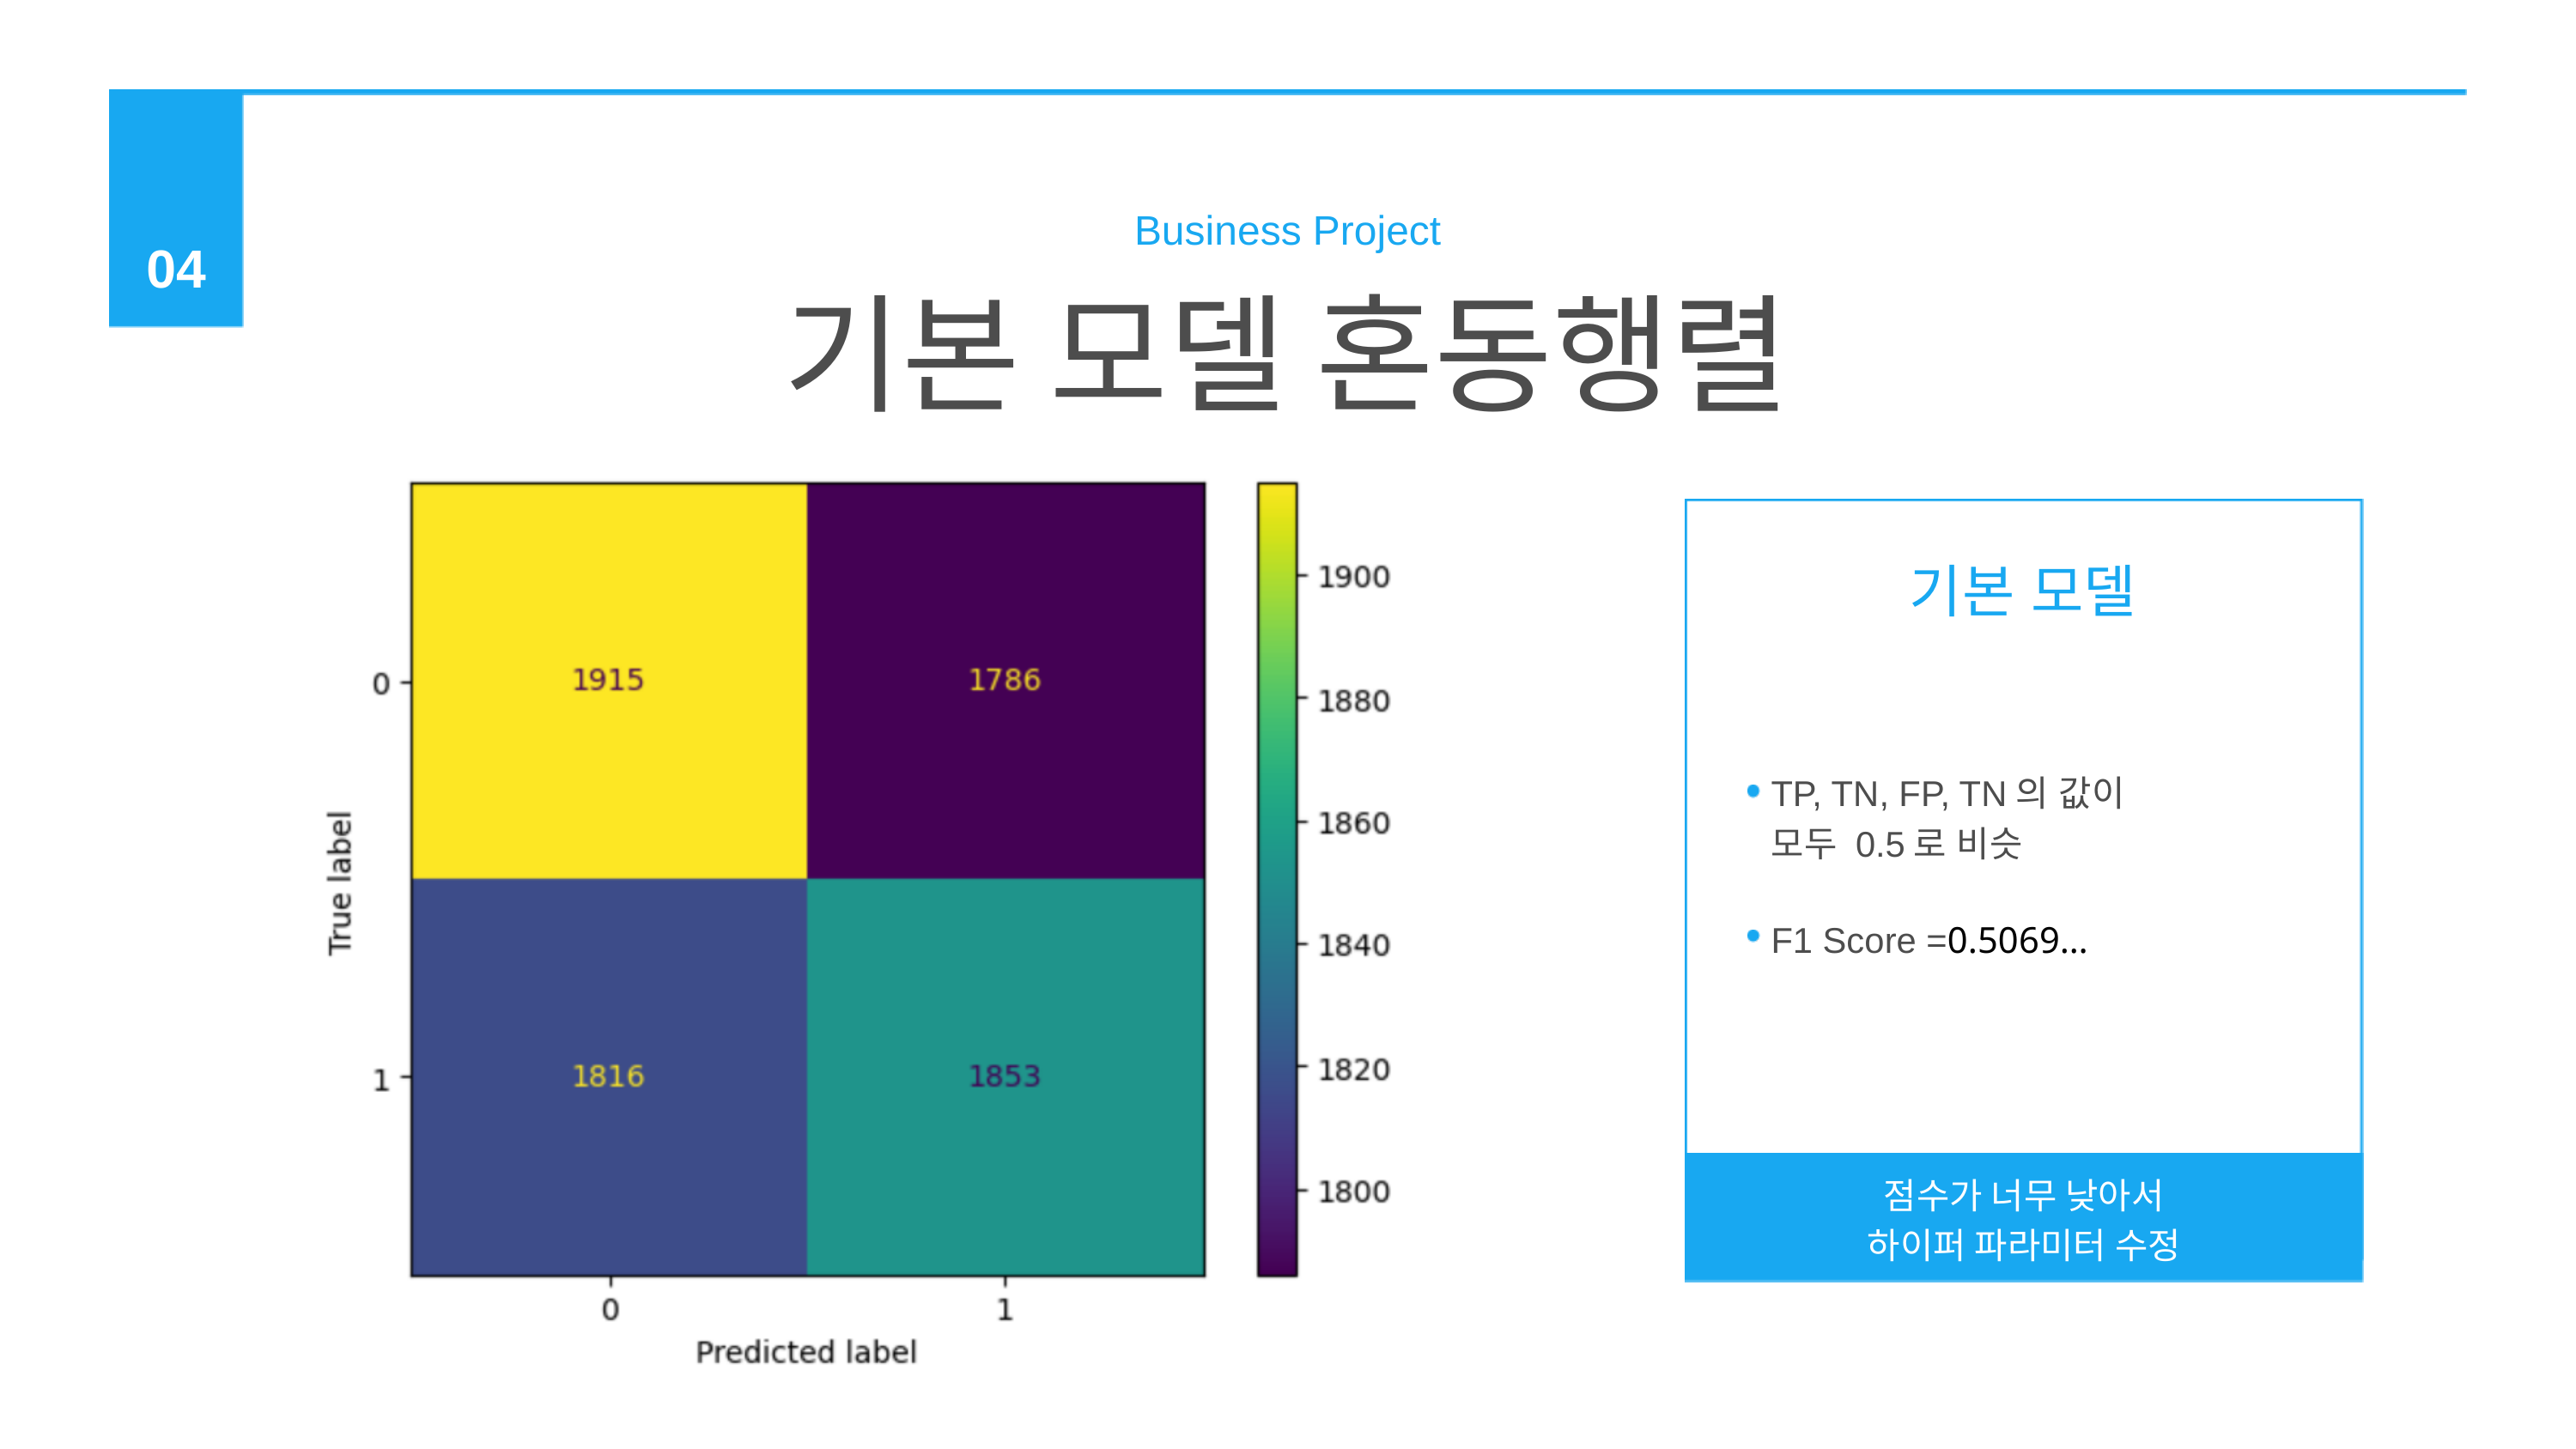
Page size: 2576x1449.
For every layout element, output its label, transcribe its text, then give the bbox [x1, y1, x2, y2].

picture [108, 88, 2468, 328]
text_box Business Project [1064, 202, 1512, 260]
picture [311, 466, 1408, 1377]
text_box 기본 모델 혼동행렬 [436, 266, 2138, 447]
picture [1685, 498, 2364, 1282]
